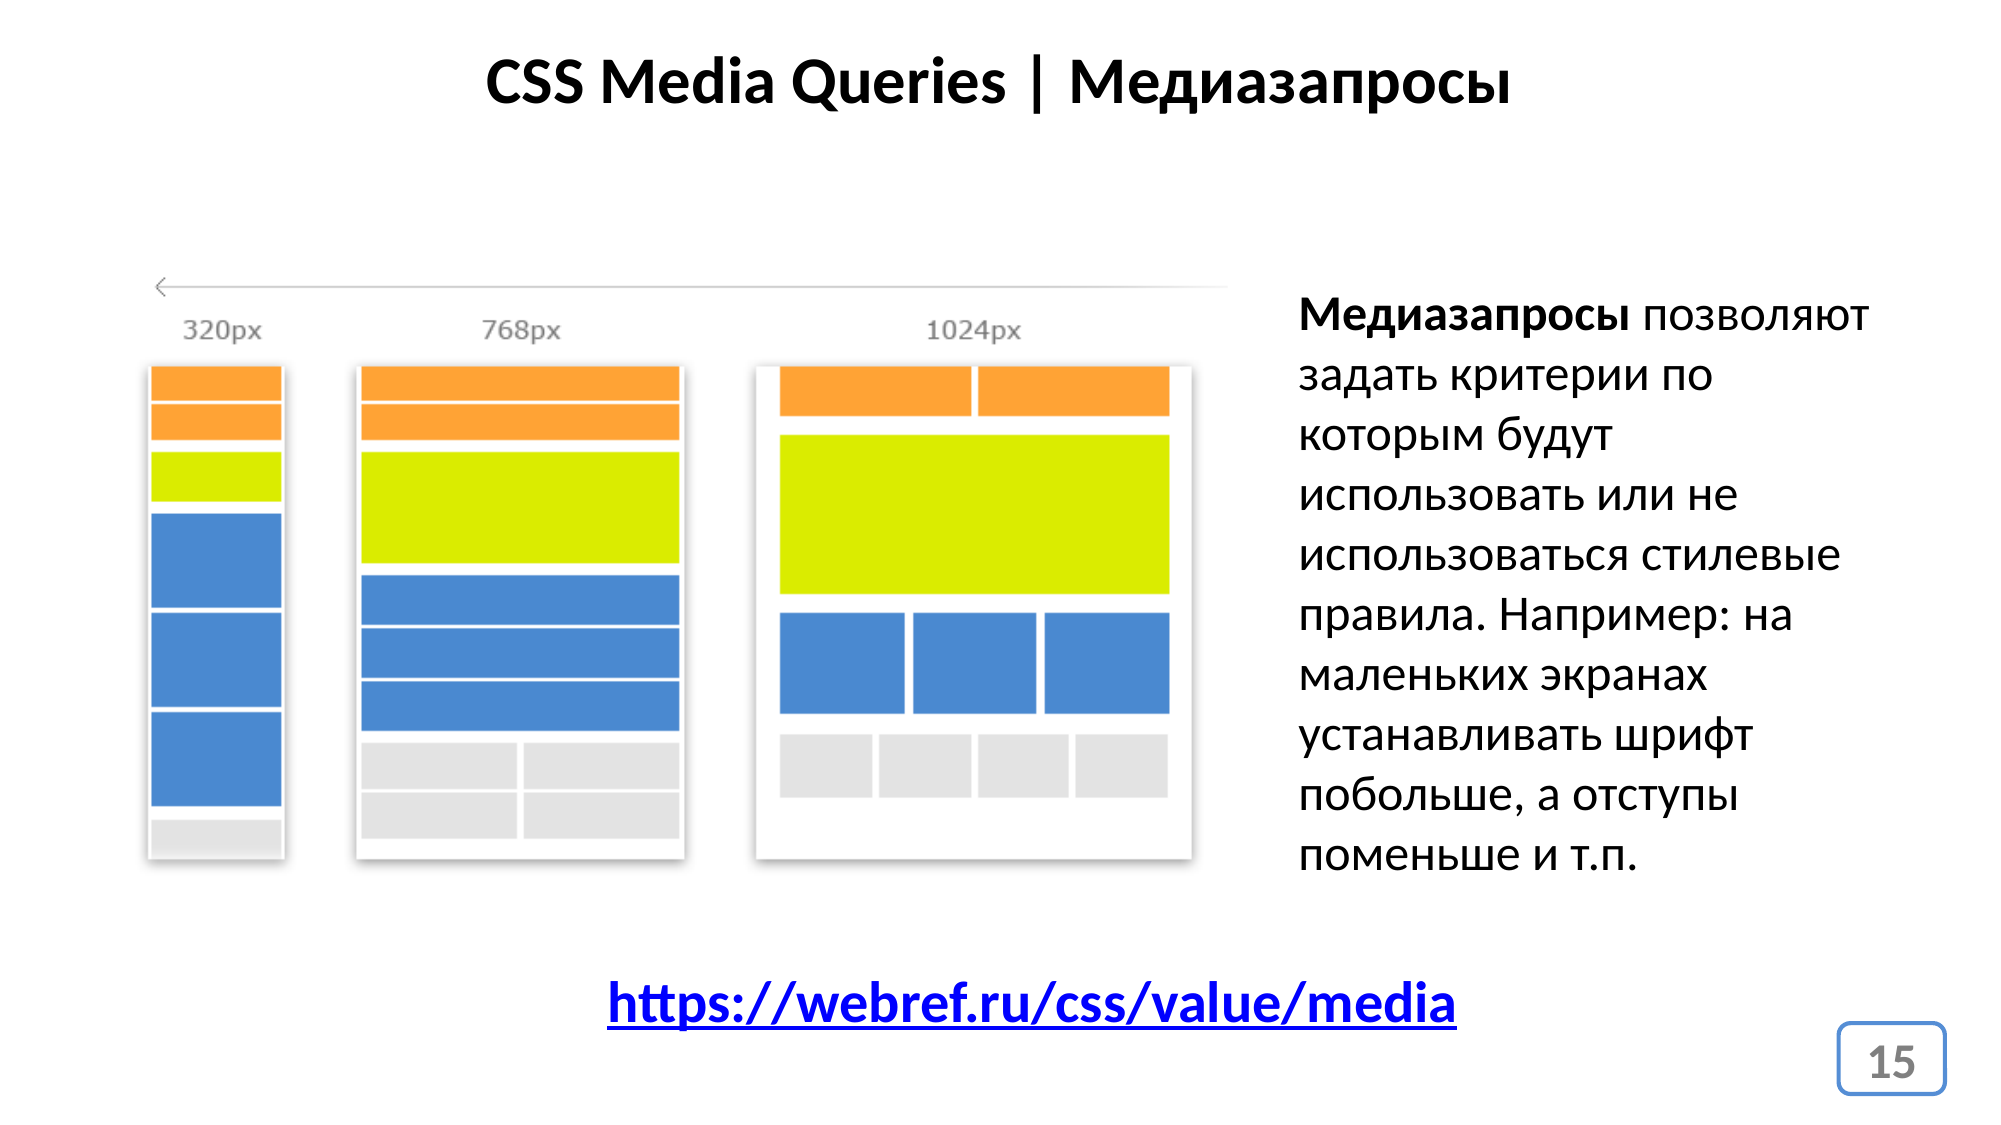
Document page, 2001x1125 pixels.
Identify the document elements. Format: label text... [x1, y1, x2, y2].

text_box 15 [1836, 1021, 1948, 1097]
picture [102, 255, 1228, 894]
text_box Медиазапросы позволяют задать критерии по которым будут использовать или не использоваться стилевые правила. Например: на маленьких экранах устанавливать шрифт побольше, а отступы поменьше и т.п. [1283, 272, 1922, 888]
text_box CSS Media Queries | Медиазапросы [0, 29, 2000, 125]
text_box https://webref.ru/css/value/media [592, 956, 1473, 1042]
